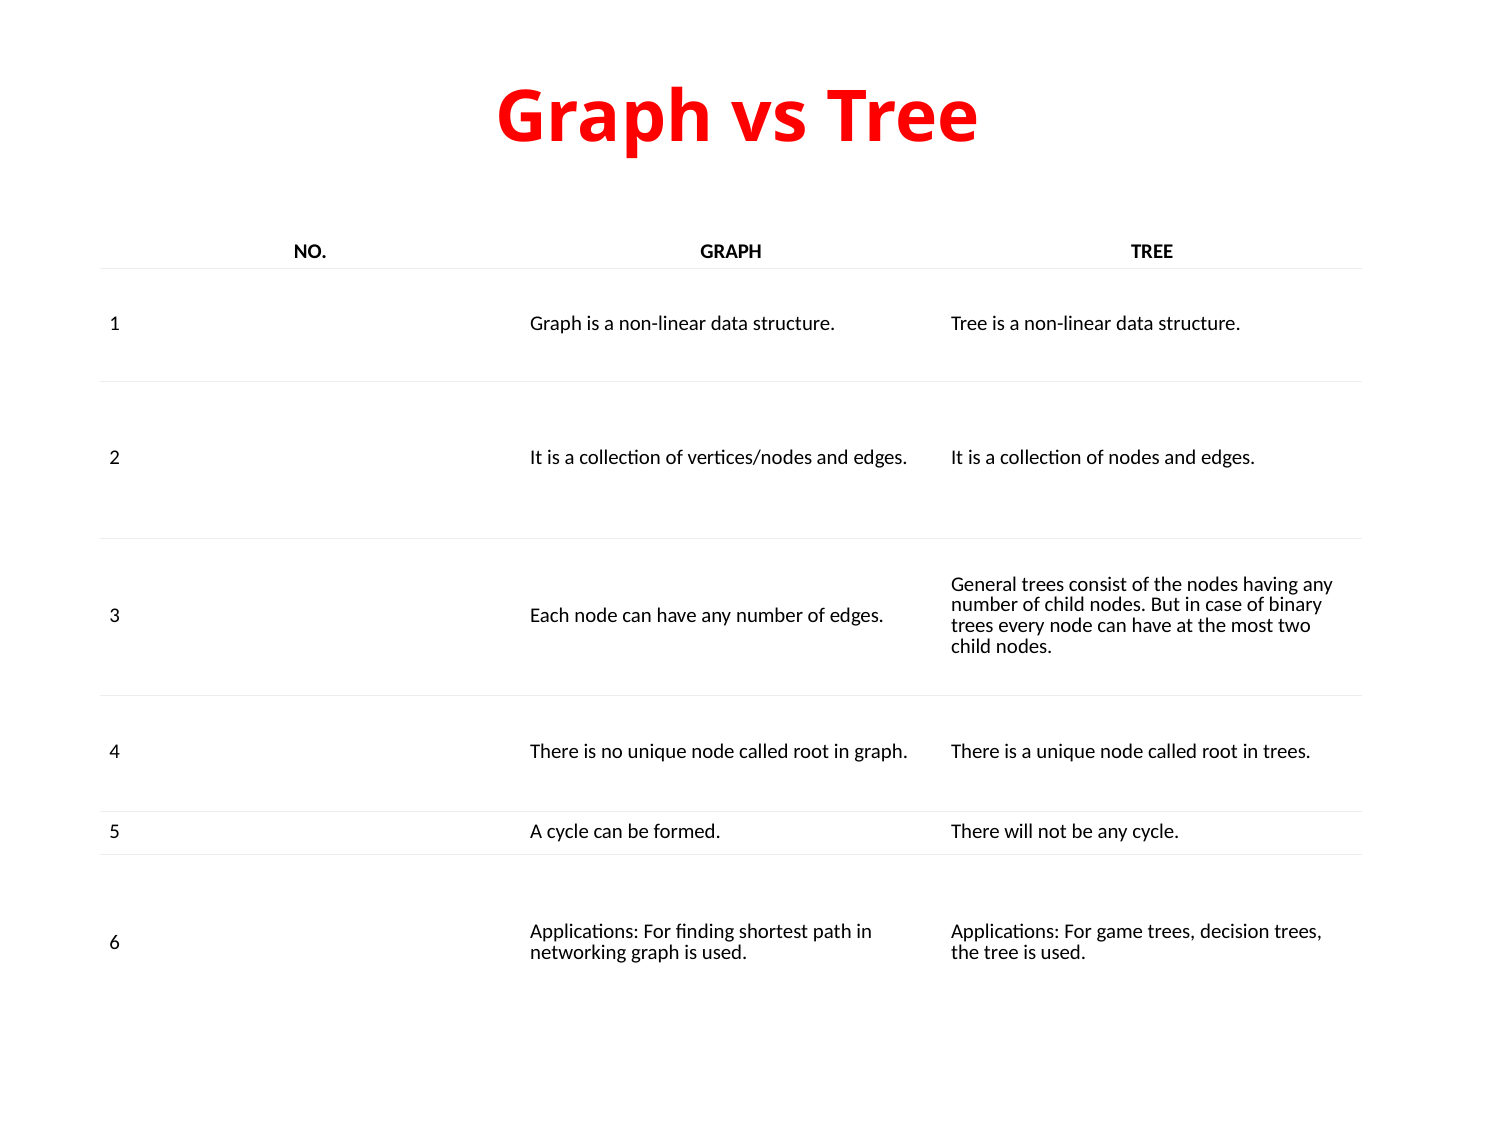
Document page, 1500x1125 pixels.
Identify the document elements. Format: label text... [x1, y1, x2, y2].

table_cell Tree is a non-linear data structure. [942, 269, 1362, 381]
table_cell There will not be any cycle. [942, 812, 1362, 854]
table_header TREE [942, 238, 1362, 268]
table_cell 1 [100, 269, 521, 381]
table_cell Each node can have any number of edges. [521, 539, 942, 695]
table_cell Applications: For game trees, decision trees, the tree is used. [942, 855, 1362, 1033]
table_cell There is no unique node called root in graph. [521, 696, 942, 811]
table_cell 5 [100, 812, 521, 854]
table_cell Applications: For finding shortest path in networking graph is used. [521, 855, 942, 1033]
table_cell A cycle can be formed. [521, 812, 942, 854]
table_cell 6 [100, 855, 521, 1033]
table_cell There is a unique node called root in trees. [942, 696, 1362, 811]
table_cell It is a collection of nodes and edges. [942, 382, 1362, 538]
title Graph vs Tree [62, 62, 1413, 250]
table_cell Graph is a non-linear data structure. [521, 269, 942, 381]
table_cell 3 [100, 539, 521, 695]
table_header GRAPH [521, 238, 942, 268]
table_cell 4 [100, 696, 521, 811]
table_cell 2 [100, 382, 521, 538]
table_cell General trees consist of the nodes having any number of child nodes. But in case of binary trees every node can have at the most two child nodes. [942, 539, 1362, 695]
table_cell It is a collection of vertices/nodes and edges. [521, 382, 942, 538]
table_header NO. [100, 238, 521, 268]
